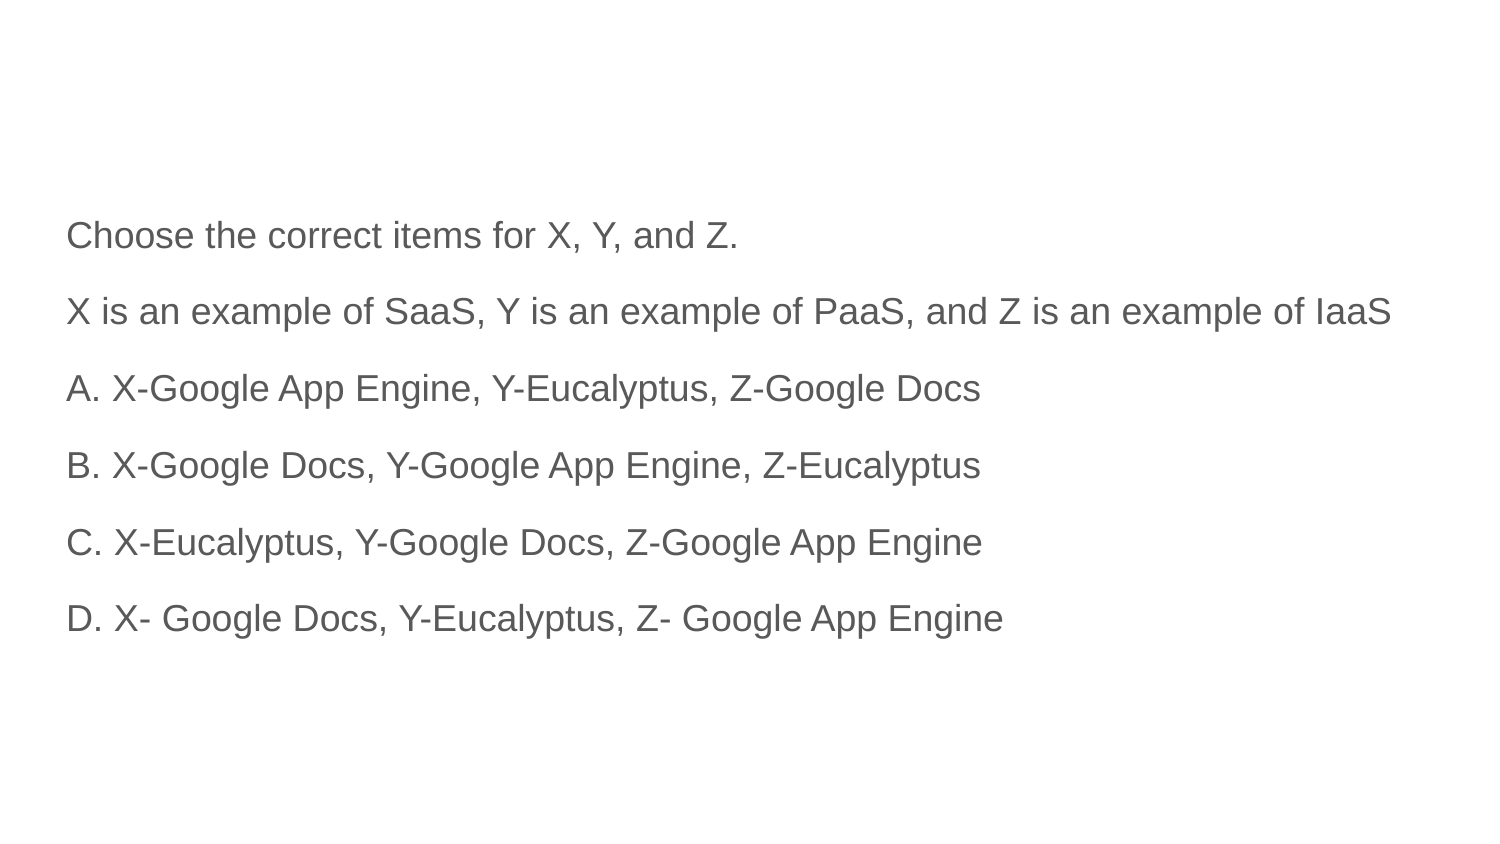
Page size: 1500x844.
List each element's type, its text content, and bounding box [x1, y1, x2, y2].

list Choose the correct items for X, Y, and Z. X is an example of SaaS, Y is an example of PaaS, and Z is an example of IaaS A. X-Google App Engine, Y-Eucalyptus, Z-Google Docs B. X-Google Docs, Y-Google App Engine, Z-Eucalyptus C. X-Eucalyptus, Y-Google Docs, Z-Google App Engine D. X- Google Docs, Y-Eucalyptus, Z- Google App Engine [51, 189, 1449, 750]
